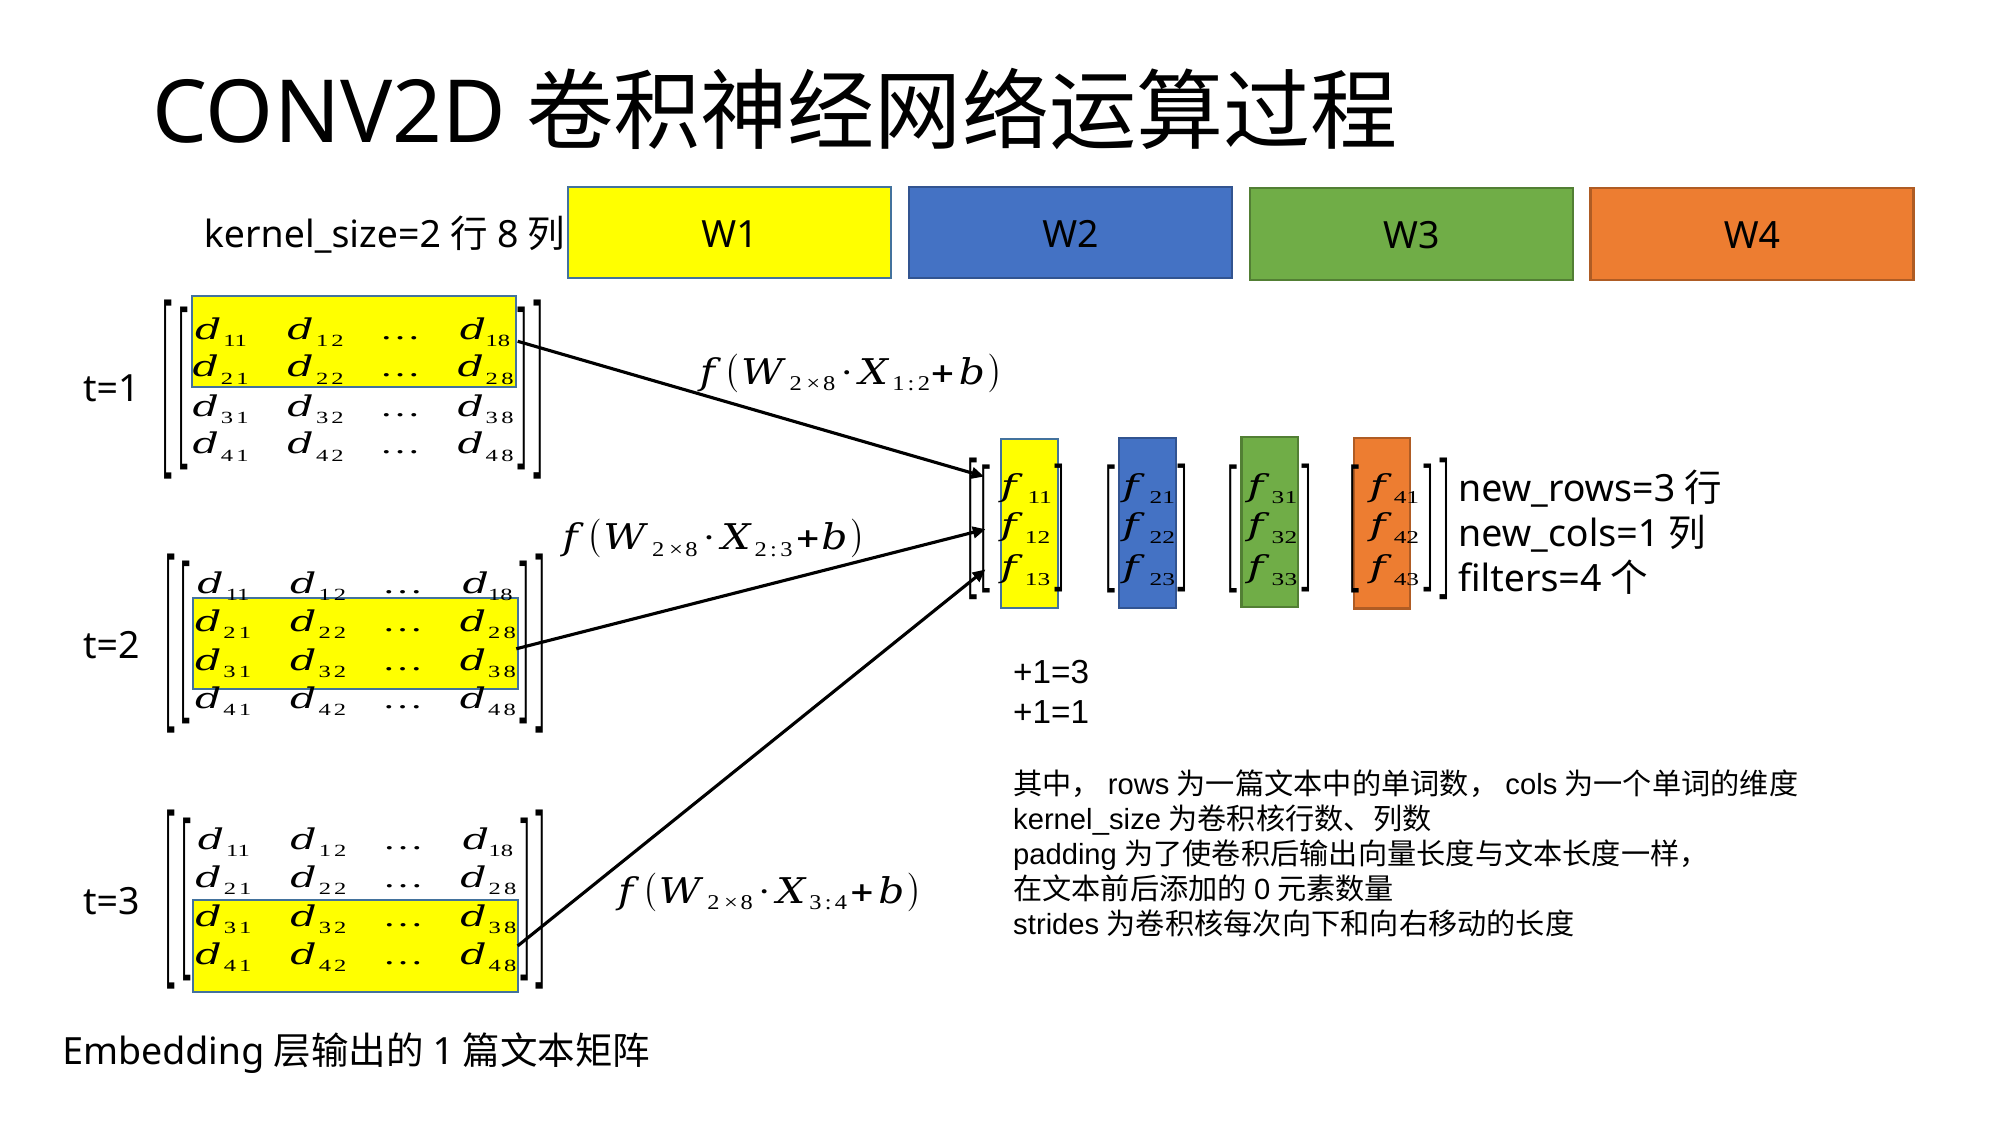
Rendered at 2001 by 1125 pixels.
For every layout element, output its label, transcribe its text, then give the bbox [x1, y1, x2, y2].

text_box W4 [1589, 187, 1915, 281]
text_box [516, 529, 986, 649]
text_box [1353, 437, 1411, 610]
text_box W3 [1249, 187, 1574, 281]
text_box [517, 341, 984, 477]
text_box kernel_size=2行8列 [189, 202, 580, 263]
text_box [191, 295, 517, 388]
text_box [192, 597, 517, 690]
text_box [1000, 438, 1059, 609]
text_box Embedding层输出的1篇文本矩阵 [47, 1019, 666, 1080]
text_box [517, 569, 986, 946]
text_box [1240, 436, 1299, 608]
text_box [1118, 437, 1177, 609]
text_box [192, 899, 519, 993]
text_box t=1 [68, 356, 155, 417]
text_box new_rows=3行 new_cols=1列 filters=4个 [1443, 456, 1737, 607]
text_box t=3 [68, 869, 155, 930]
text_box W1 [567, 186, 892, 279]
text_box t=2 [68, 613, 155, 673]
text_box W2 [908, 186, 1233, 279]
title CONV2D卷积神经网络运算过程 [137, 59, 1863, 170]
